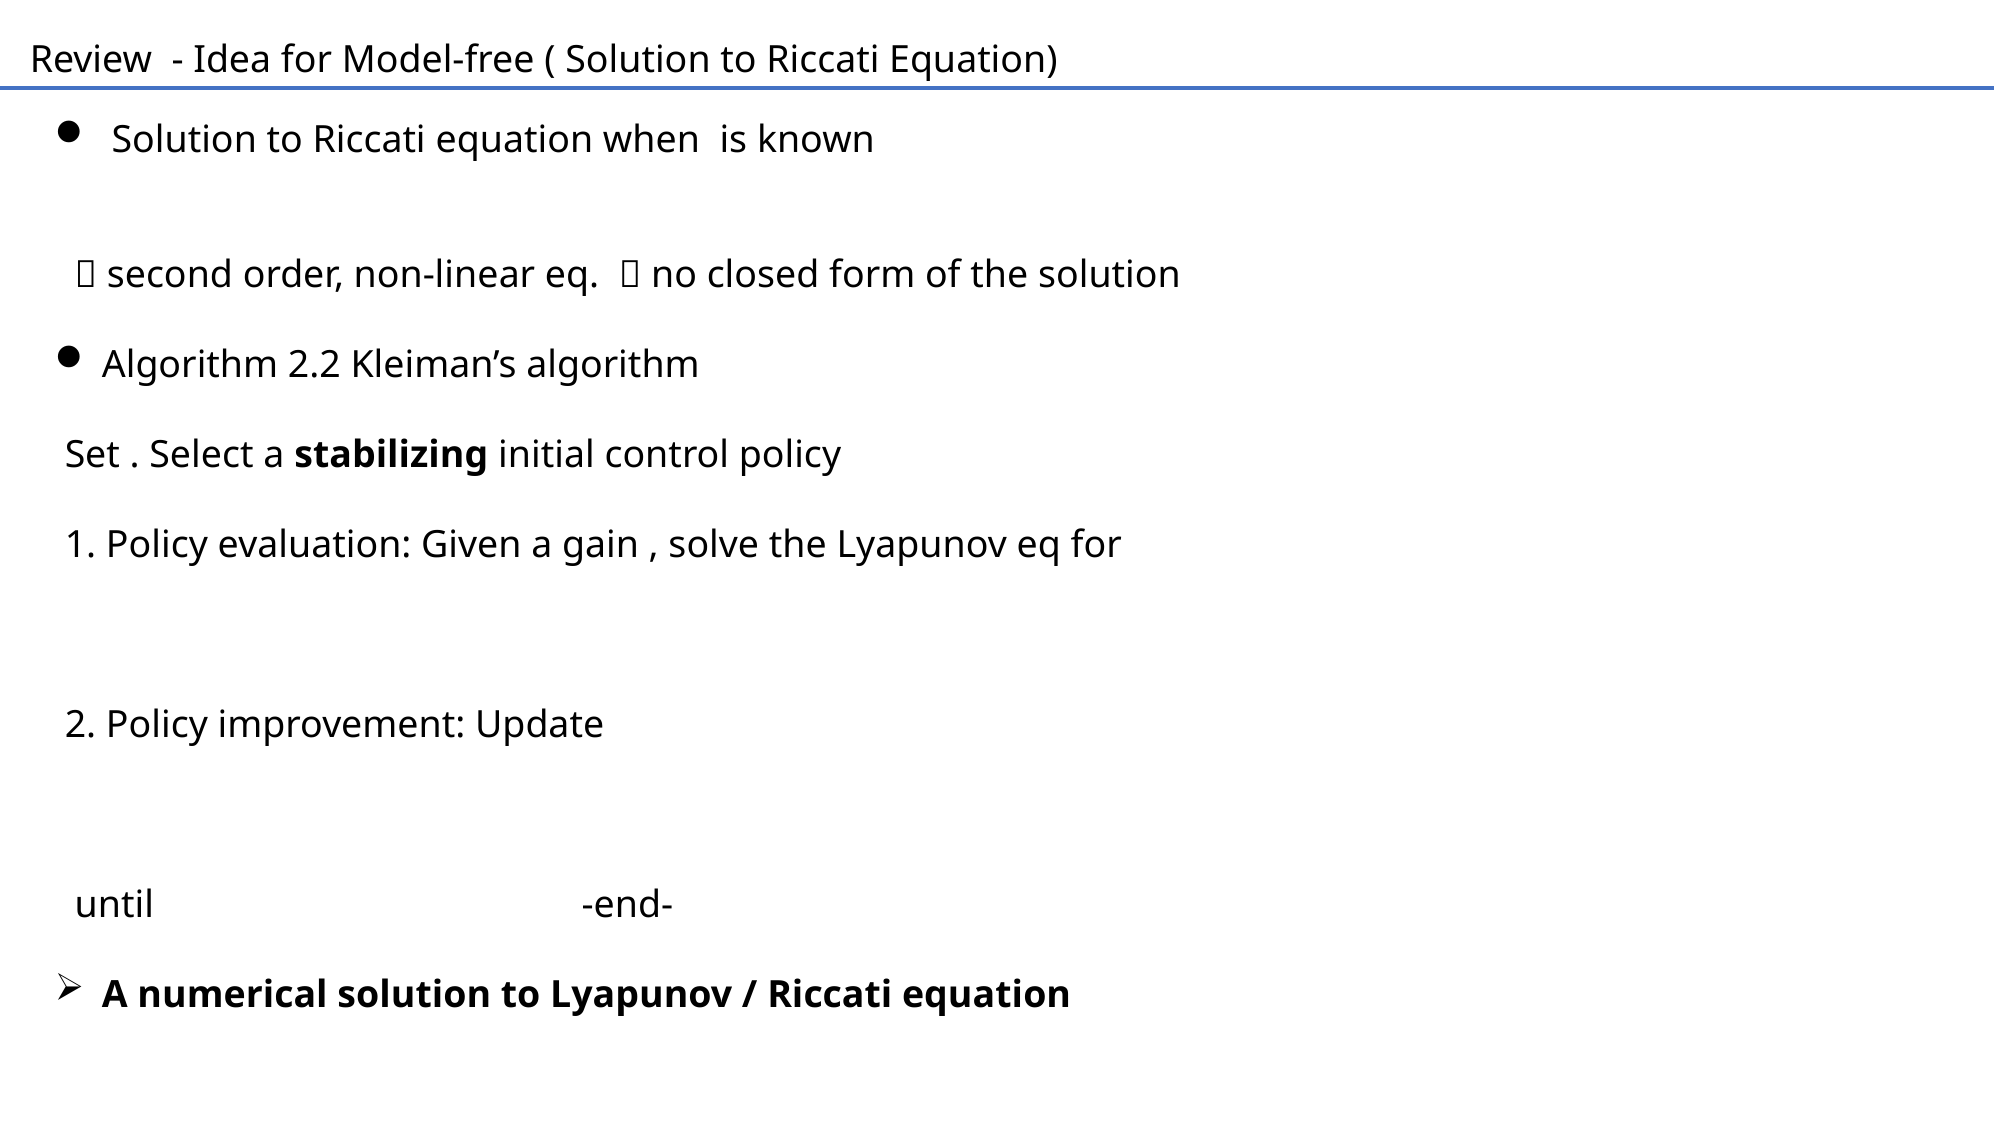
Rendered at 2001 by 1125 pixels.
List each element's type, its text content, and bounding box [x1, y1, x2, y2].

text_box Review - Idea for Model-free ( Solution to Riccati Equation) [14, 27, 1696, 88]
